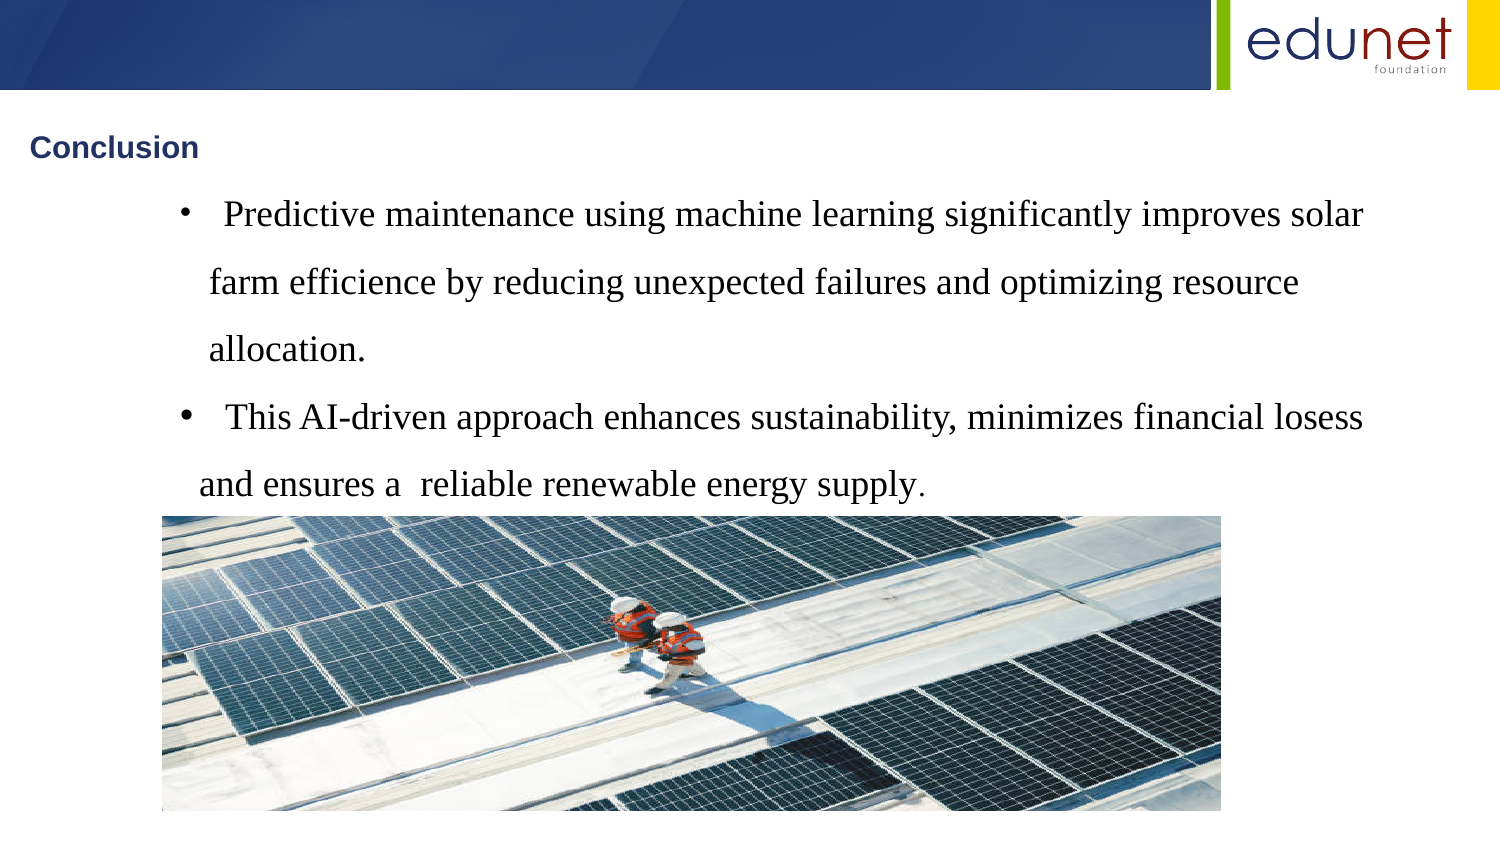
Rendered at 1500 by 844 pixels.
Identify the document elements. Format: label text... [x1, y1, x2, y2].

picture [1239, 9, 1461, 81]
text_box Conclusion [18, 121, 770, 171]
text_box Predictive maintenance using machine learning significantly improves solar farm efficience by reducing unexpected failures and optimizing resource allocation. This AI-driven approach enhances sustainability, minimizes financial losess and ensures a reliable renewable energy supply. [168, 161, 1430, 566]
picture [161, 516, 1221, 811]
